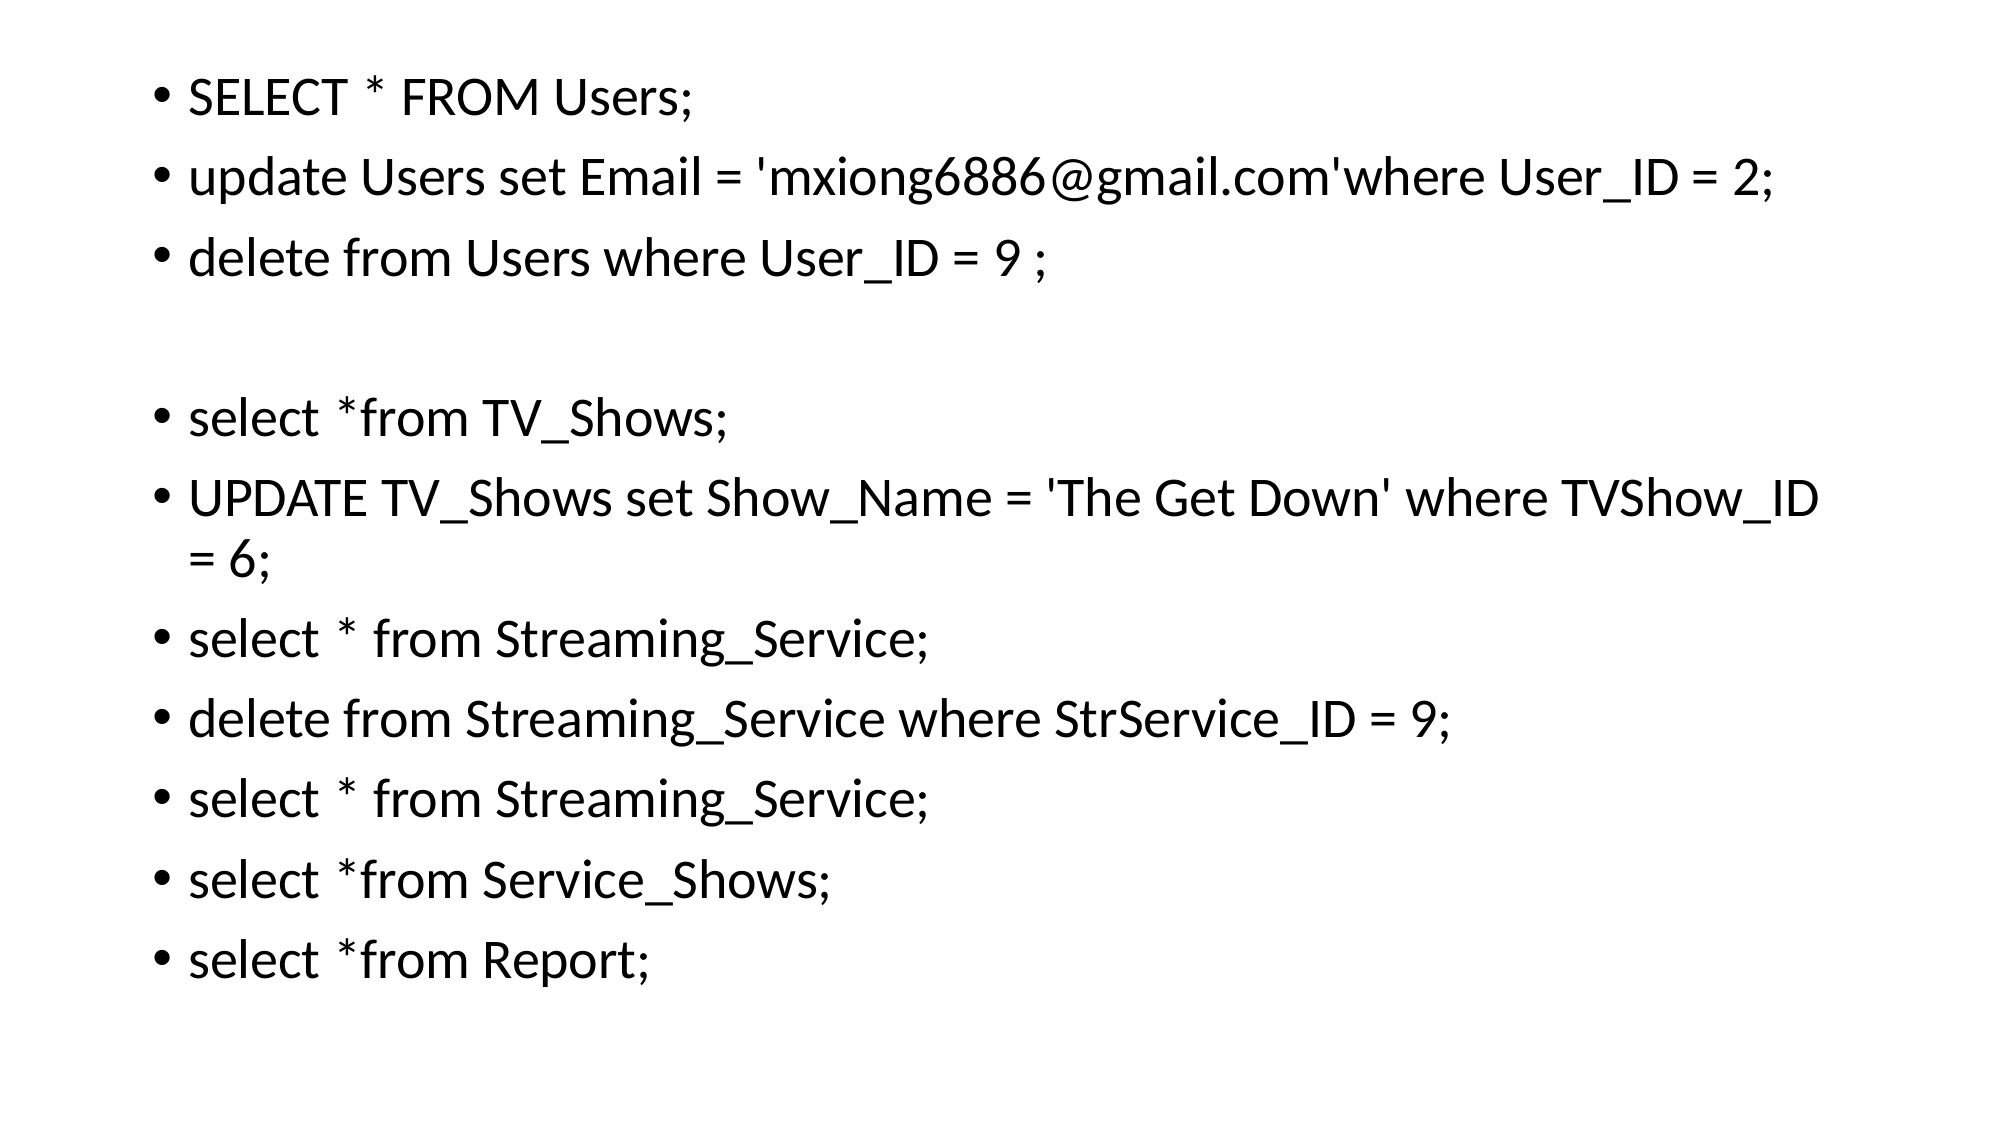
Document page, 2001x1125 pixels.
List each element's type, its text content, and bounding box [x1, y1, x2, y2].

list SELECT * FROM Users; update Users set Email = 'mxiong6886@gmail.com'where User_ID = 2; delete from Users where User_ID = 9 ; select *from TV_Shows; UPDATE TV_Shows set Show_Name = 'The Get Down' where TVShow_ID = 6; select * from Streaming_Service; delete from Streaming_Service where StrService_ID = 9; select * from Streaming_Service; select *from Service_Shows; select *from Report; [137, 59, 1863, 1014]
